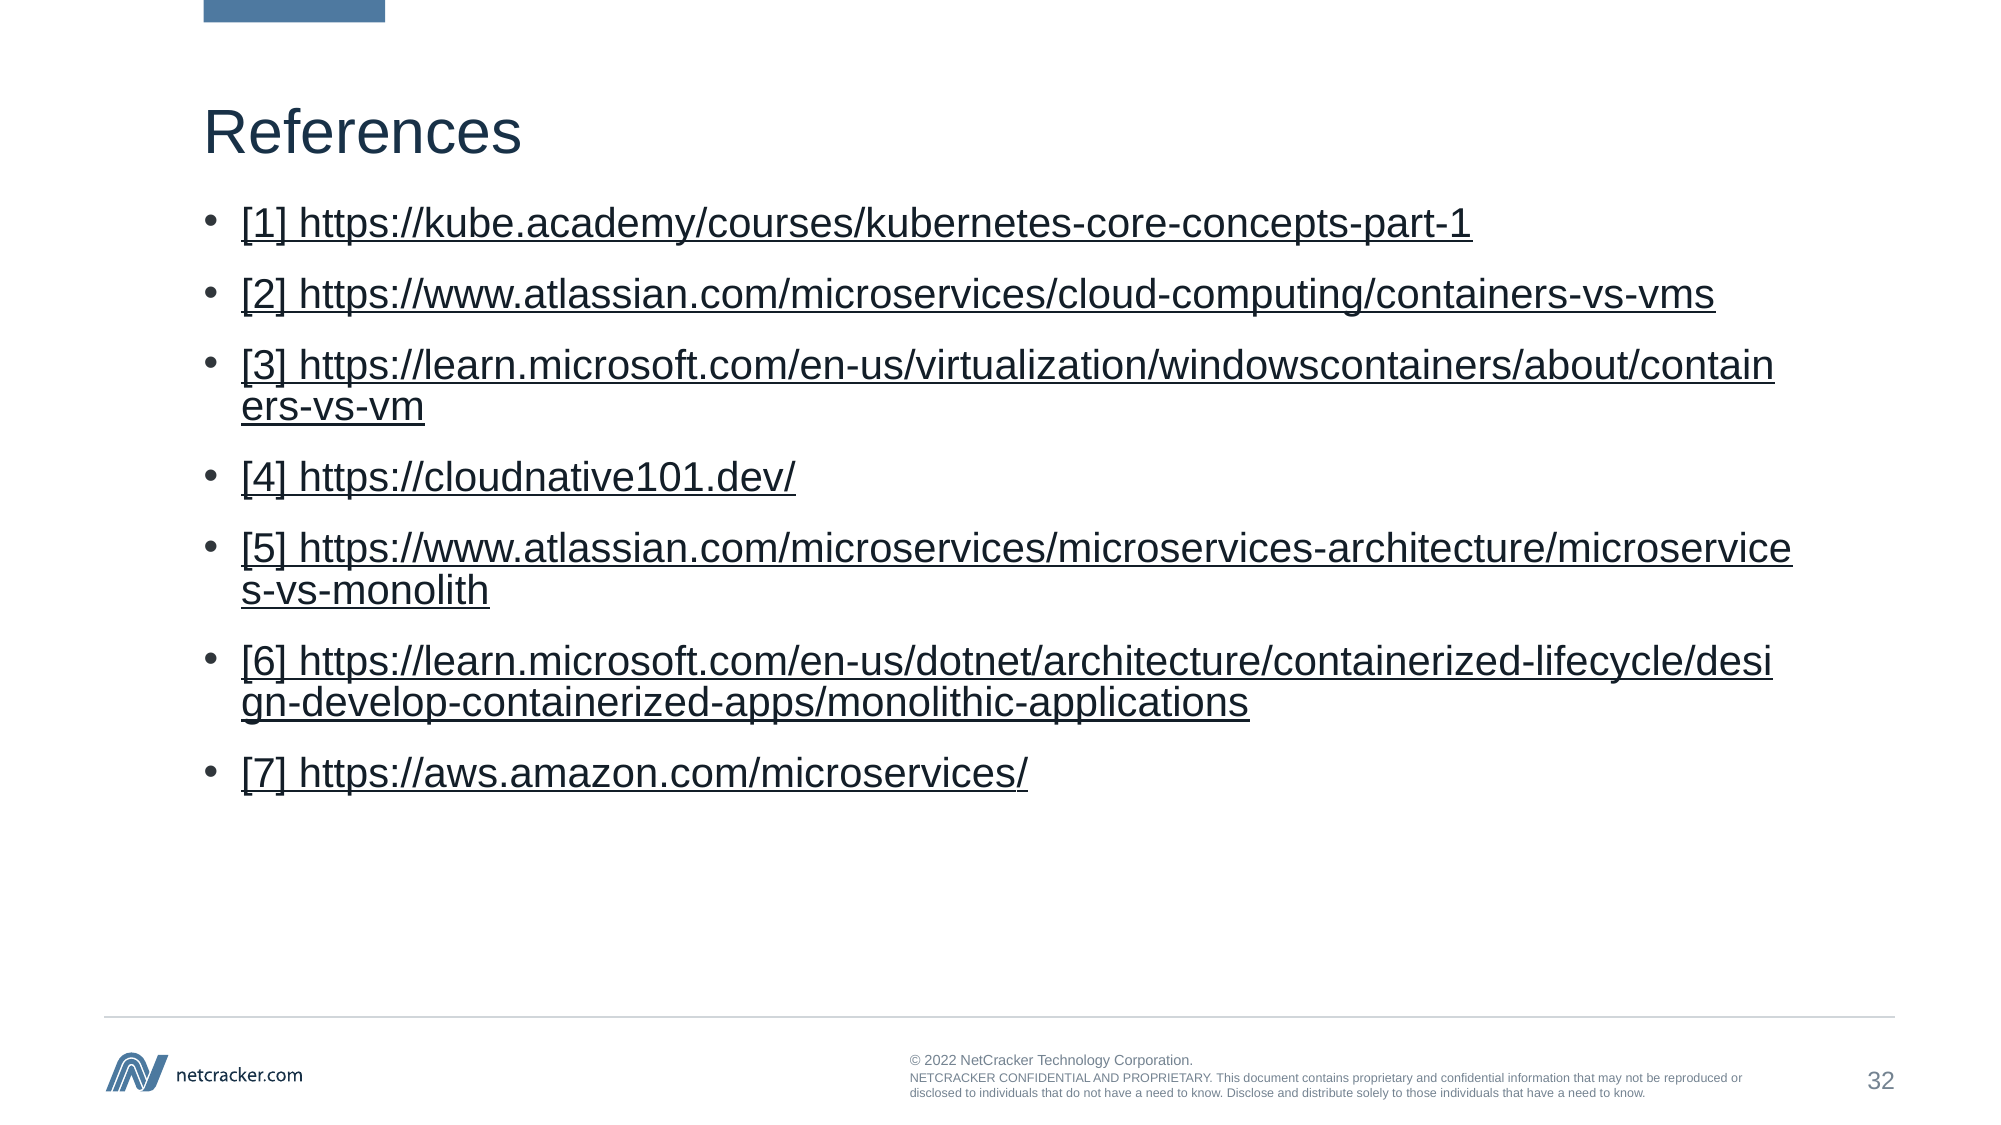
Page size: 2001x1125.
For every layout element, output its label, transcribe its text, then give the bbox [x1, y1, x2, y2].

title References [203, 97, 1796, 170]
list [1] https://kube.academy/courses/kubernetes-core-concepts-part-1 [2] https://www.atlassian.com/microservices/cloud-computing/containers-vs-vms [3] https://learn.microsoft.com/en-us/virtualization/windowscontainers/about/containers-vs-vm [4] https://cloudnative101.dev/ [5] https://www.atlassian.com/microservices/microservices-architecture/microservices-vs-monolith [6] https://learn.microsoft.com/en-us/dotnet/architecture/containerized-lifecycle/design-develop-containerized-apps/monolithic-applications [7] https://aws.amazon.com/microservices/ [203, 195, 1796, 995]
